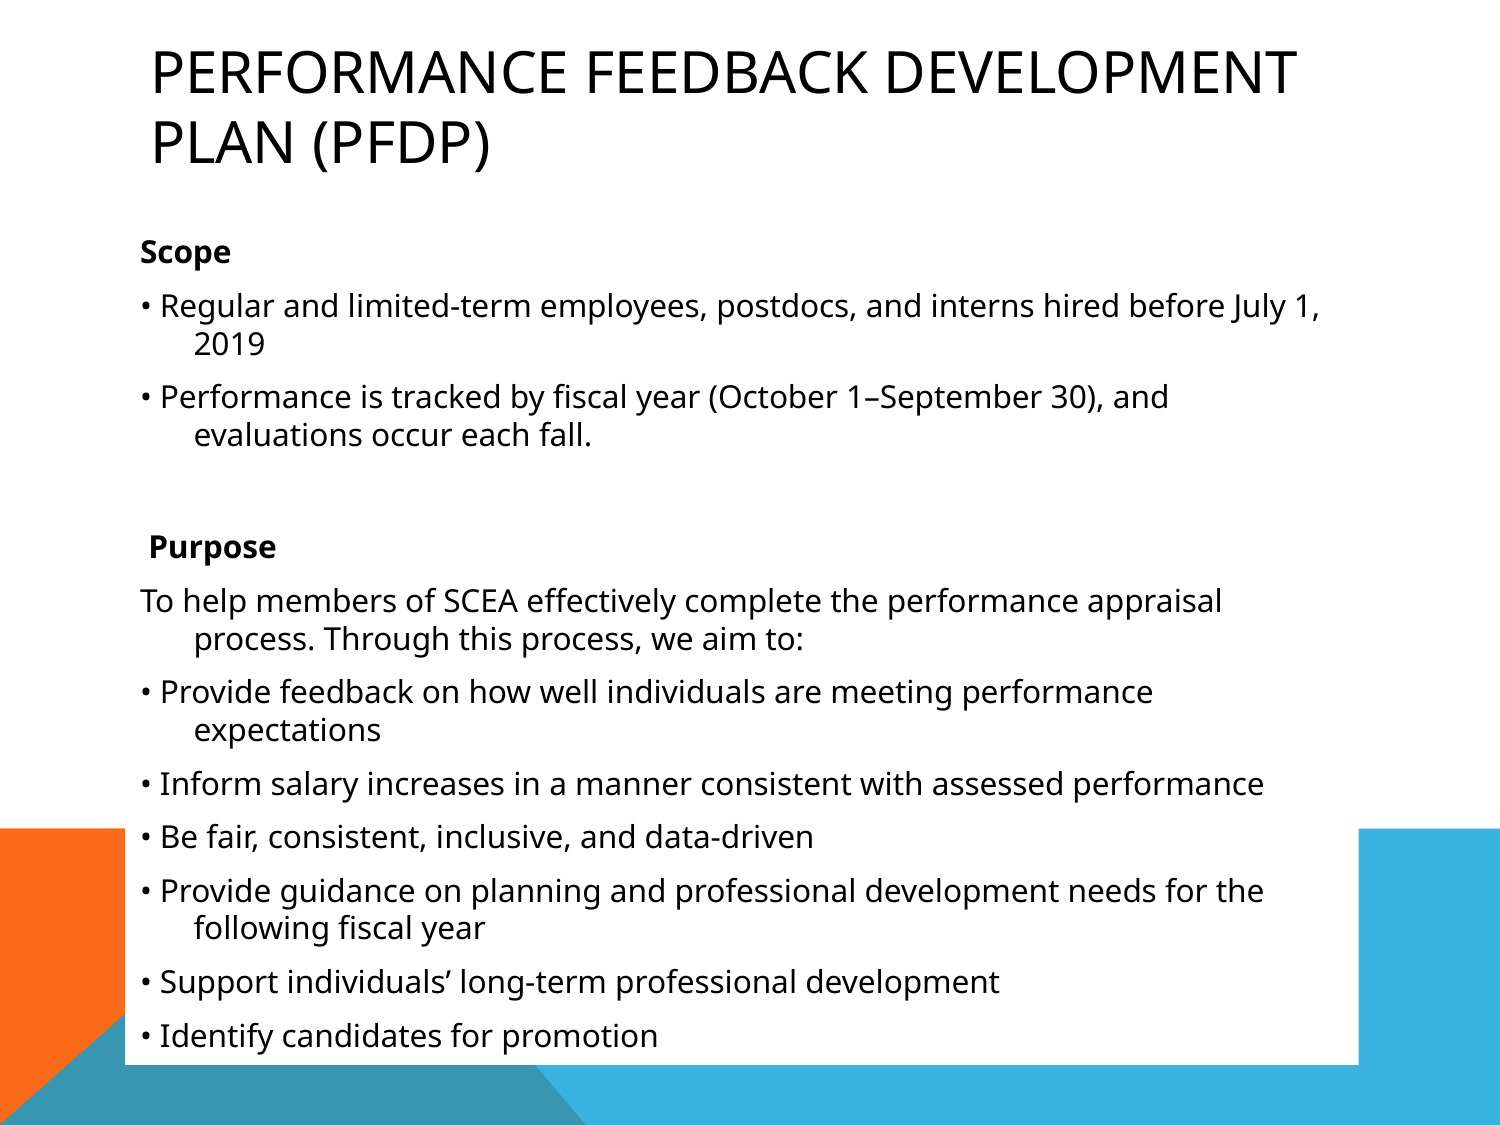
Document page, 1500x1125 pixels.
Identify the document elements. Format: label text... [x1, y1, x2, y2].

title Performance feedback development plan (PFDP) [135, 60, 1369, 150]
list Scope • Regular and limited-term employees, postdocs, and interns hired before July 1, 2019 • Performance is tracked by fiscal year (October 1–September 30), and evaluations occur each fall. Purpose To help members of SCEA effectively complete the performance appraisal process. Through this process, we aim to: • Provide feedback on how well individuals are meeting performance expectations • Inform salary increases in a manner consistent with assessed performance • Be fair, consistent, inclusive, and data-driven • Provide guidance on planning and professional development needs for the following fiscal year • Support individuals’ long-term professional development • Identify candidates for promotion [125, 224, 1359, 1065]
